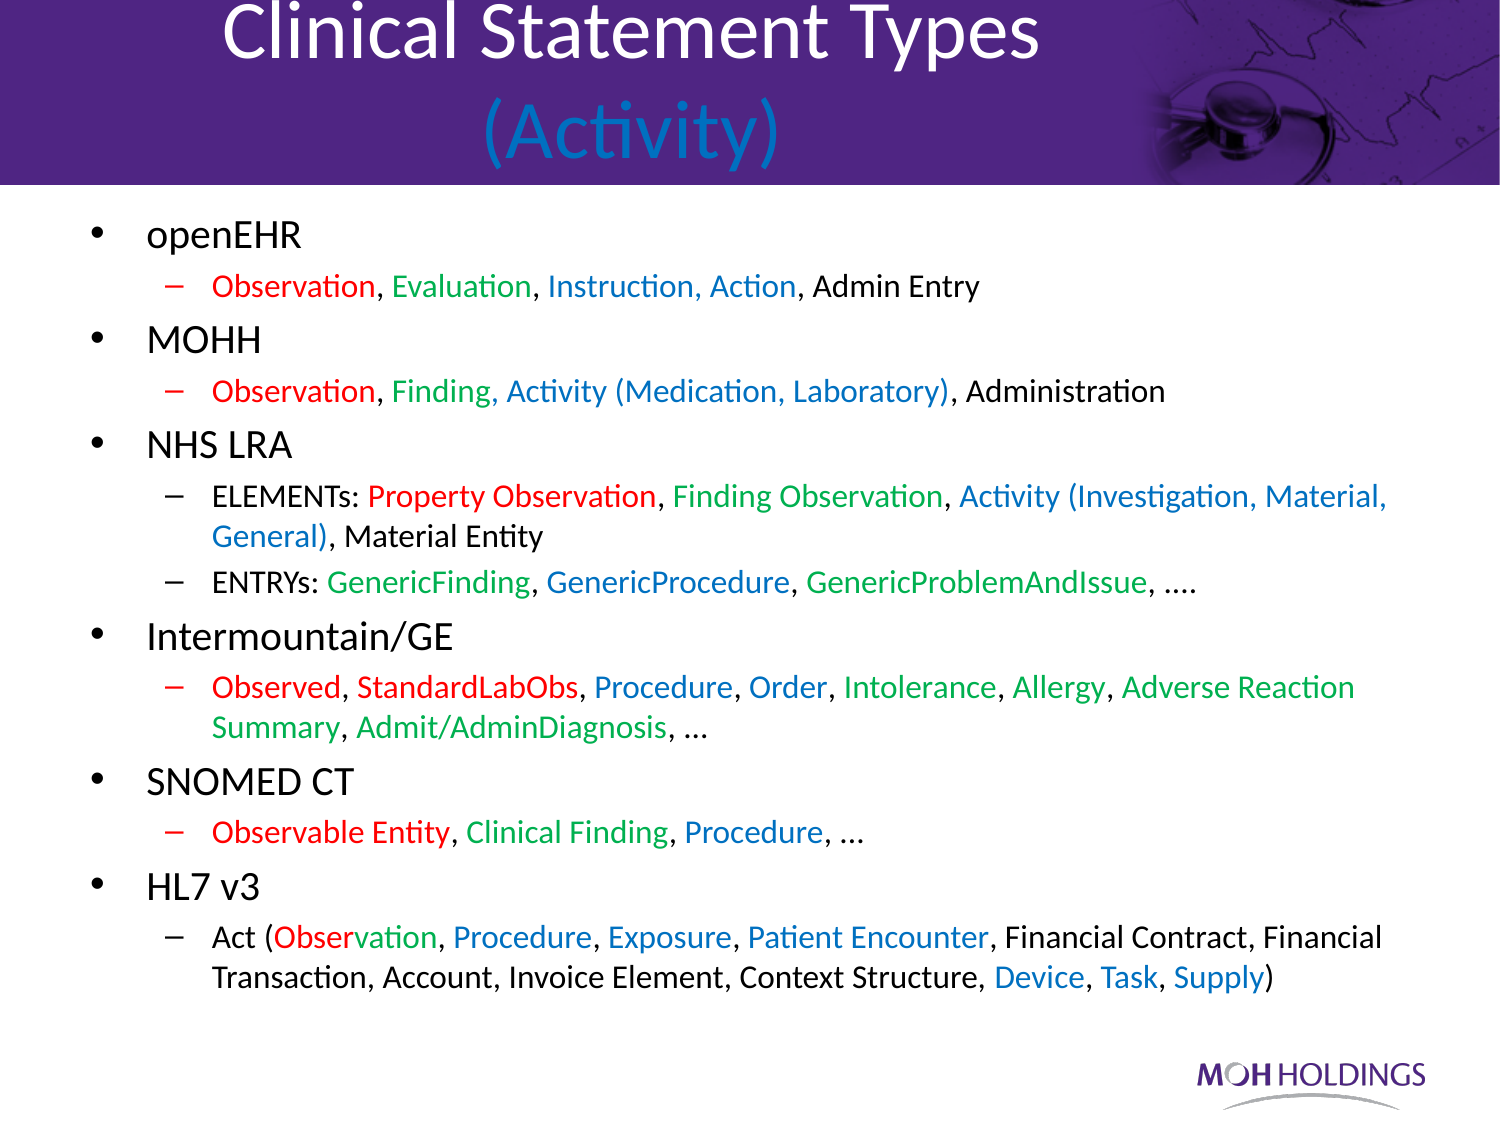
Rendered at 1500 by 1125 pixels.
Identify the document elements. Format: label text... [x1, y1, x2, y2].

text_box Clinical Statement Types (Activity) [48, 0, 1216, 170]
picture [1197, 1086, 1425, 1110]
picture [0, 0, 1500, 185]
list openEHR Observation, Evaluation, Instruction, Action, Admin Entry MOHH Observation, Finding, Activity (Medication, Laboratory), Administration NHS LRA ELEMENTs: Property Observation, Finding Observation, Activity (Investigation, Material, General), Material Entity ENTRYs: GenericFinding, GenericProcedure, GenericProblemAndIssue, .... Intermountain/GE Observed, StandardLabObs, Procedure, Order, Intolerance, Allergy, Adverse Reaction Summary, Admit/AdminDiagnosis, ... SNOMED CT Observable Entity, Clinical Finding, Procedure, ... HL7 v3 Act (Observation, Procedure, Exposure, Patient Encounter, Financial Contract, Financial Transaction, Account, Invoice Element, Context Structure, Device, Task, Supply) [74, 199, 1426, 1086]
